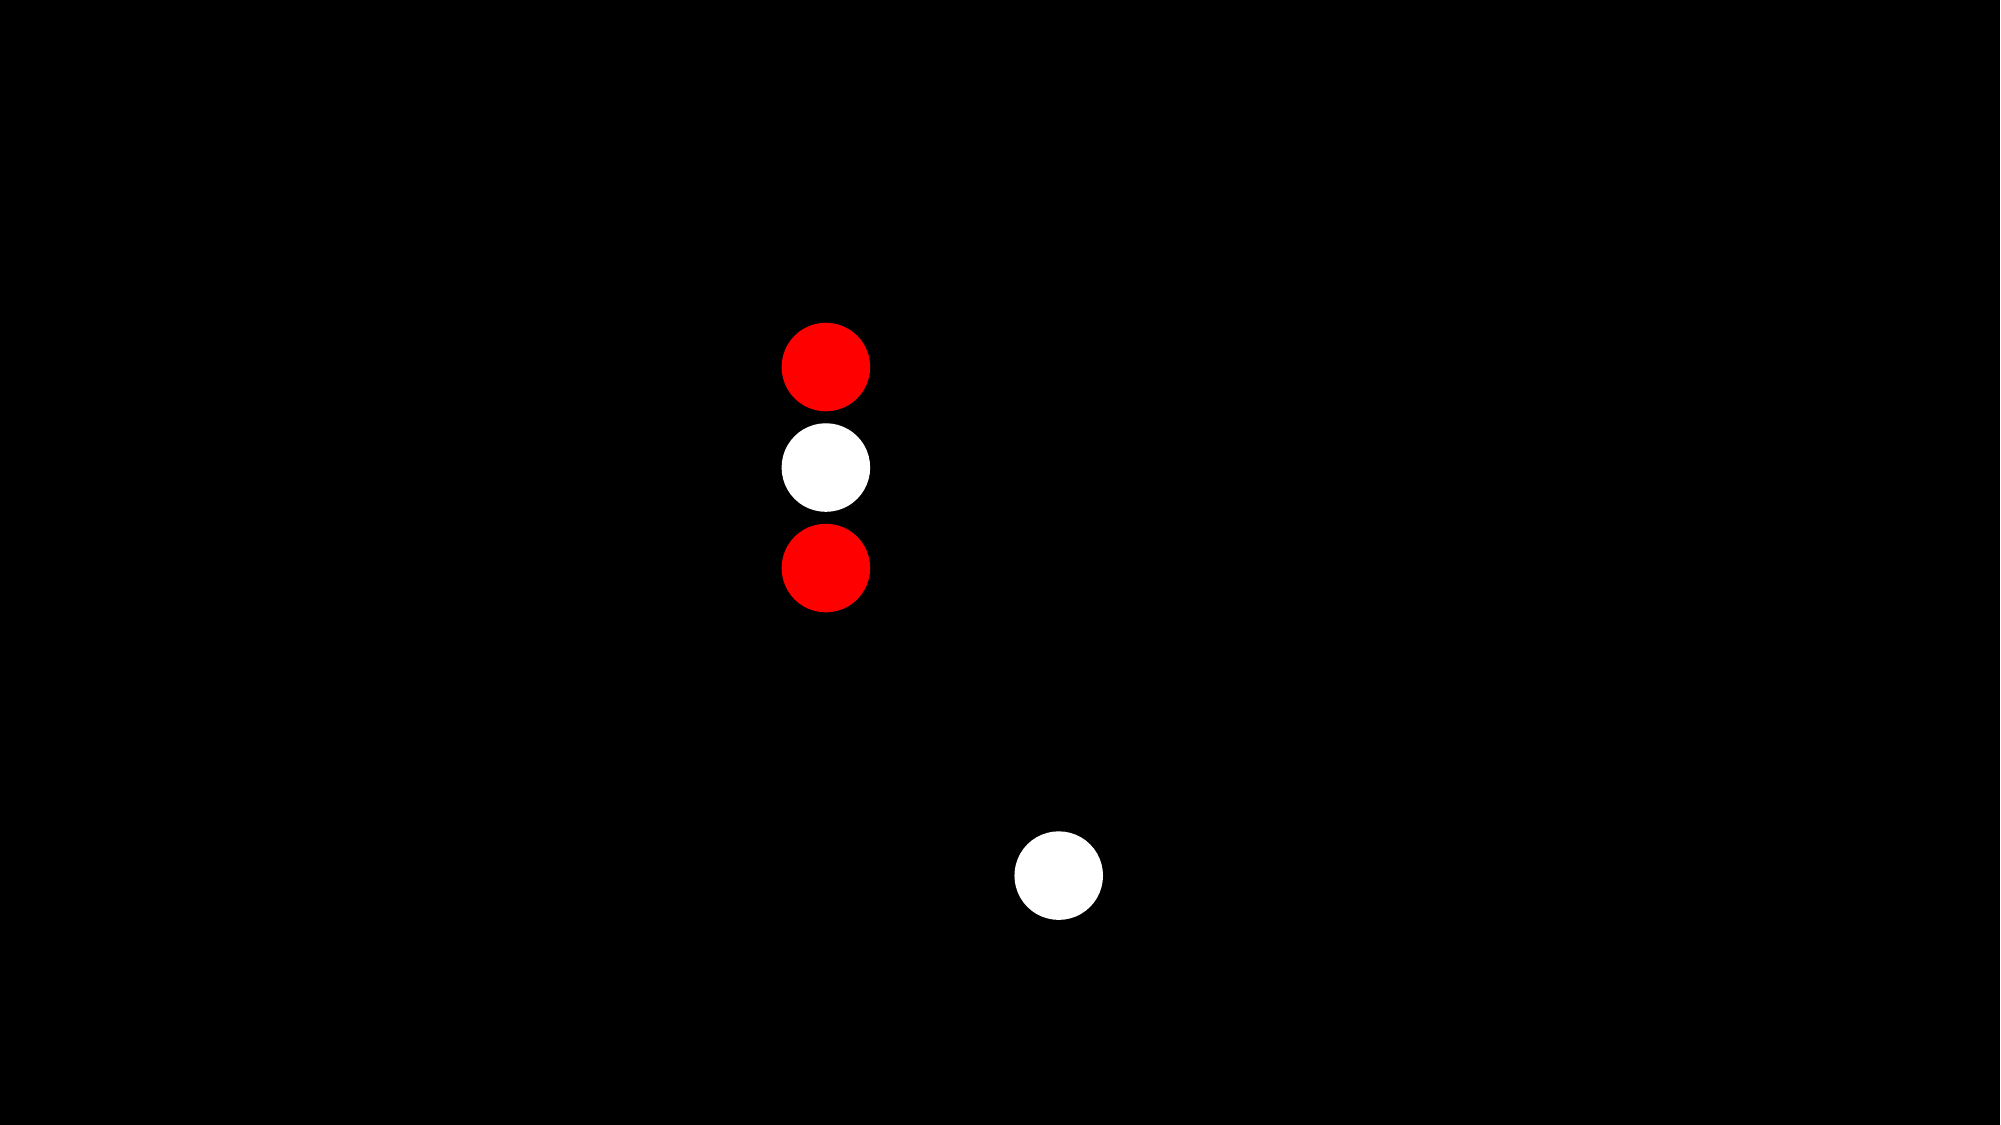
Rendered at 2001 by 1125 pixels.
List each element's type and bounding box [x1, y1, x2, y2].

text_box [1013, 830, 1105, 921]
text_box [780, 321, 872, 413]
text_box [780, 522, 872, 614]
text_box [780, 422, 872, 513]
